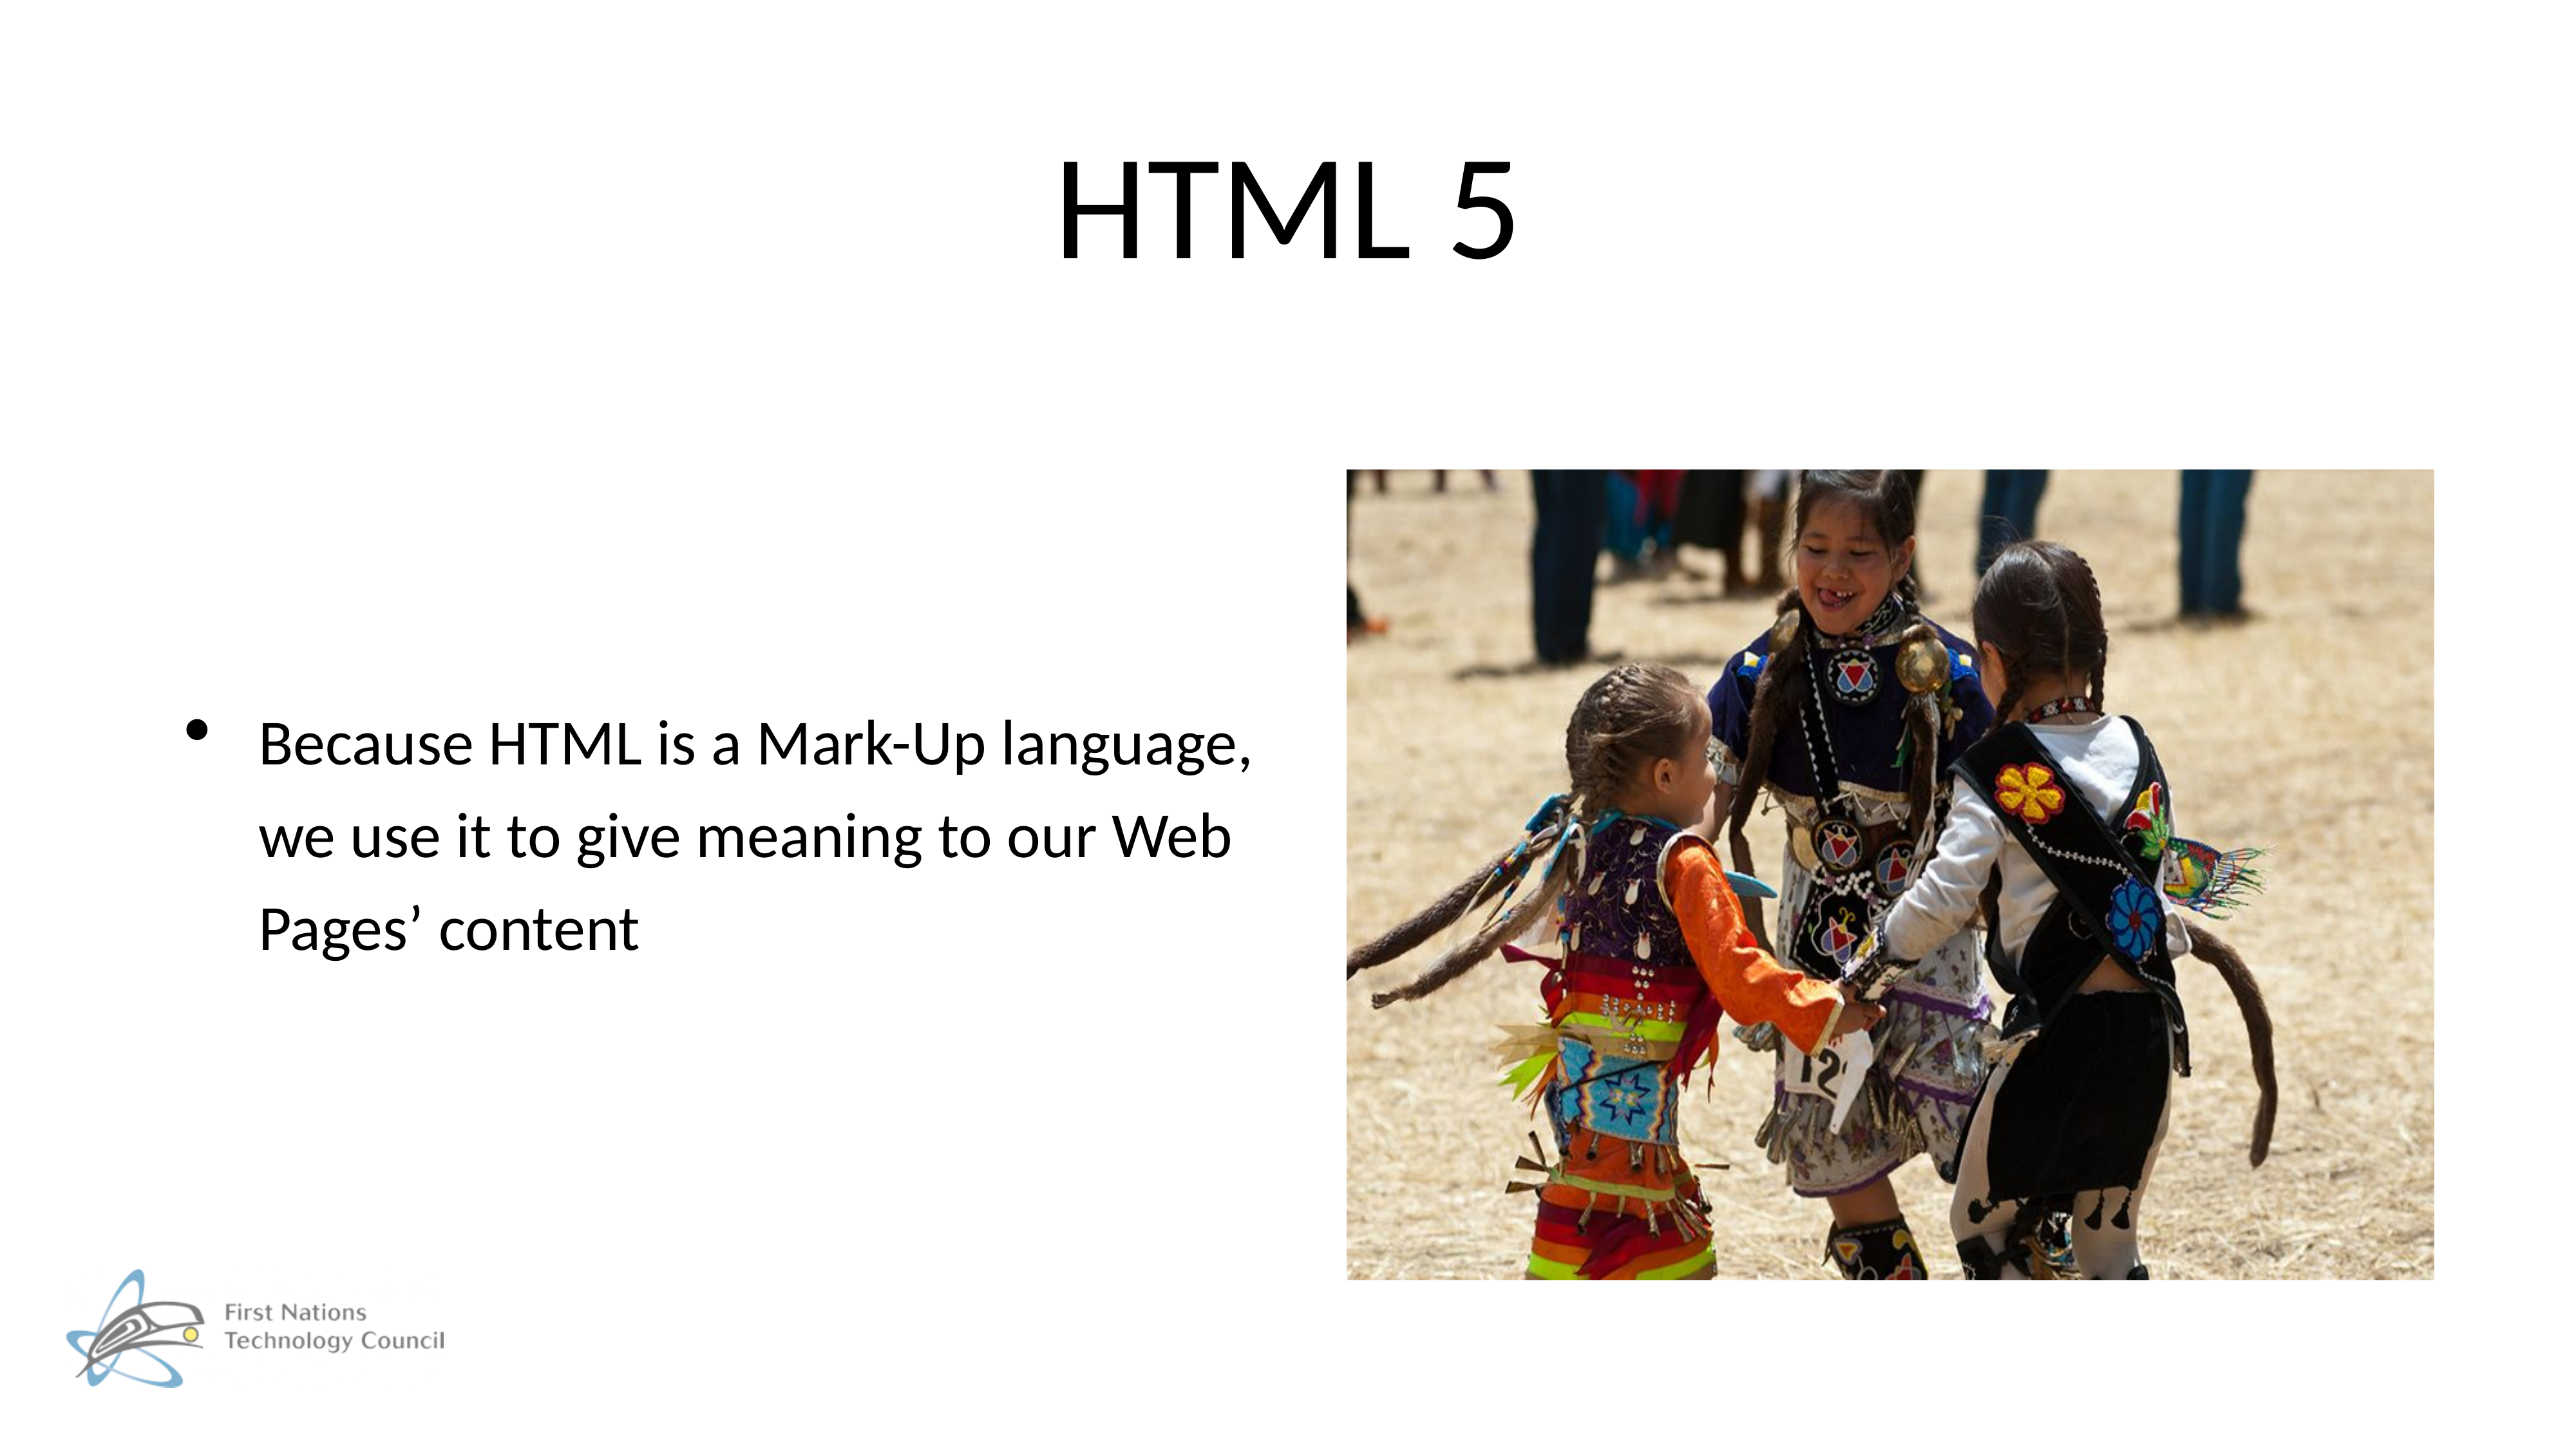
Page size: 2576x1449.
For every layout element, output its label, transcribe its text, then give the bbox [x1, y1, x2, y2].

picture [1347, 469, 2434, 1280]
title HTML 5 [178, 77, 2398, 320]
list Because HTML is a Mark-Up language, we use it to give meaning to our Web Pages’ content [178, 367, 1314, 1280]
